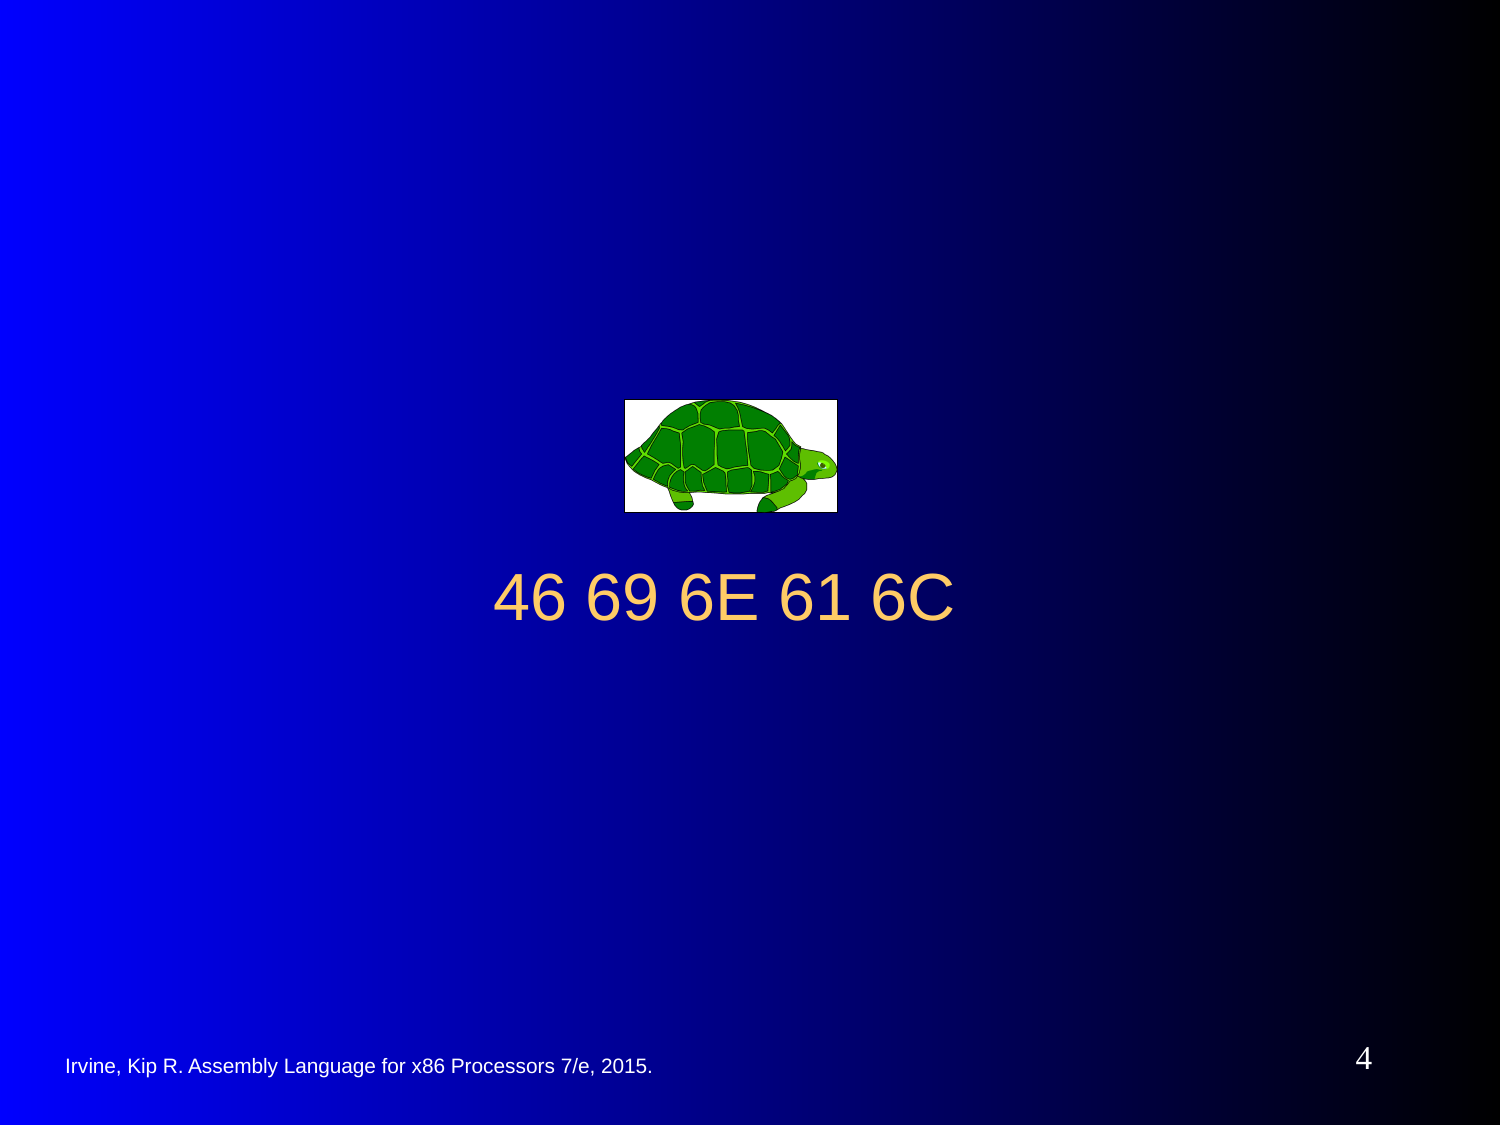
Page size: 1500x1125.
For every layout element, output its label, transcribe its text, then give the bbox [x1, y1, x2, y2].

slide_number ‹#› [1224, 1025, 1388, 1088]
footer Irvine, Kip R. Assembly Language for x86 Processors 7/e, 2015. [50, 1040, 838, 1091]
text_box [624, 399, 838, 514]
title 46 69 6E 61 6C [87, 549, 1363, 638]
